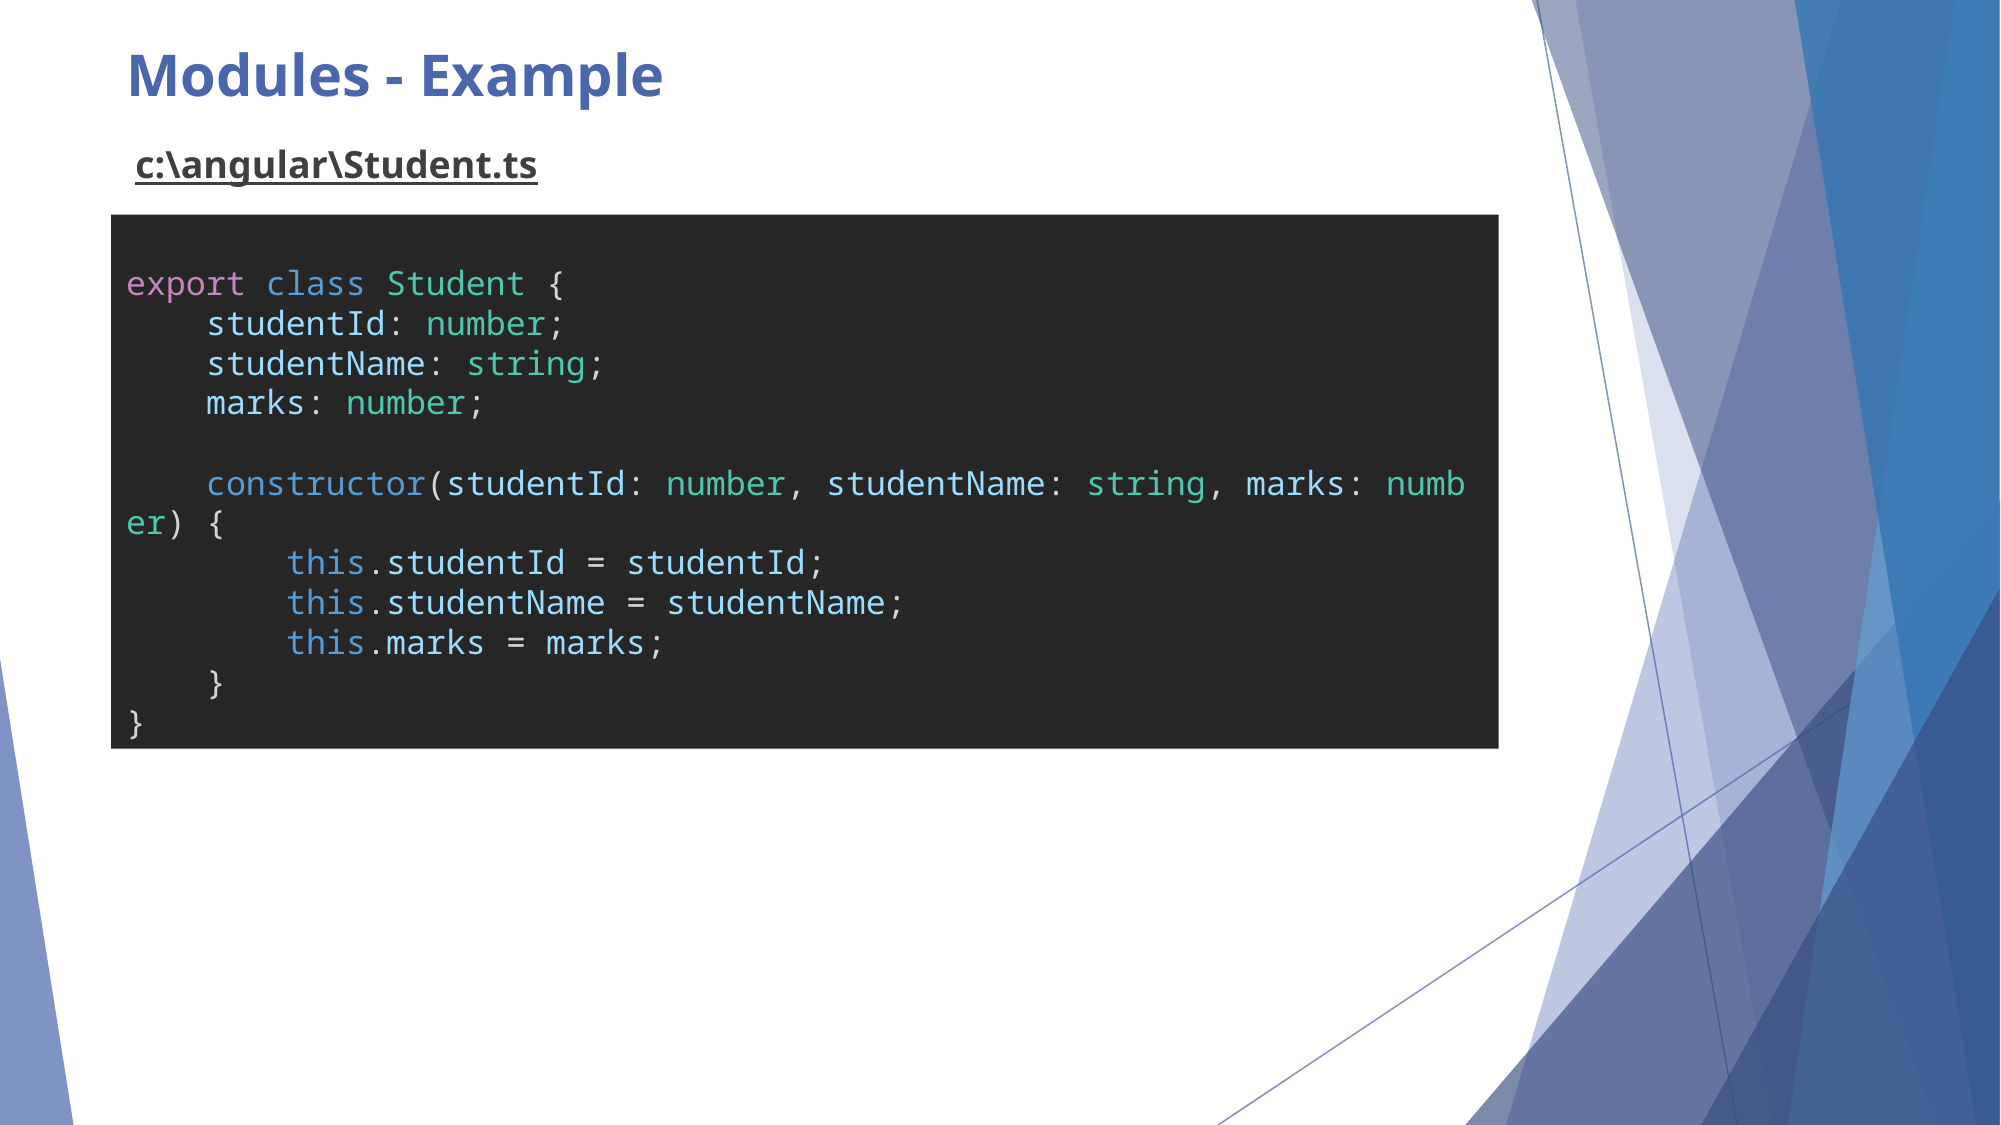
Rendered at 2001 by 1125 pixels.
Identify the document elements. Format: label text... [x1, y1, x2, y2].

list c:\angular\Student.ts [111, 133, 1584, 1101]
text_box export class Student { studentId: number; studentName: string; marks: number; constructor(studentId: number, studentName: string, marks: number) { this.studentId = studentId; this.studentName = studentName; this.marks = marks; } } [111, 214, 1499, 749]
title Modules - Example [111, 30, 1522, 116]
